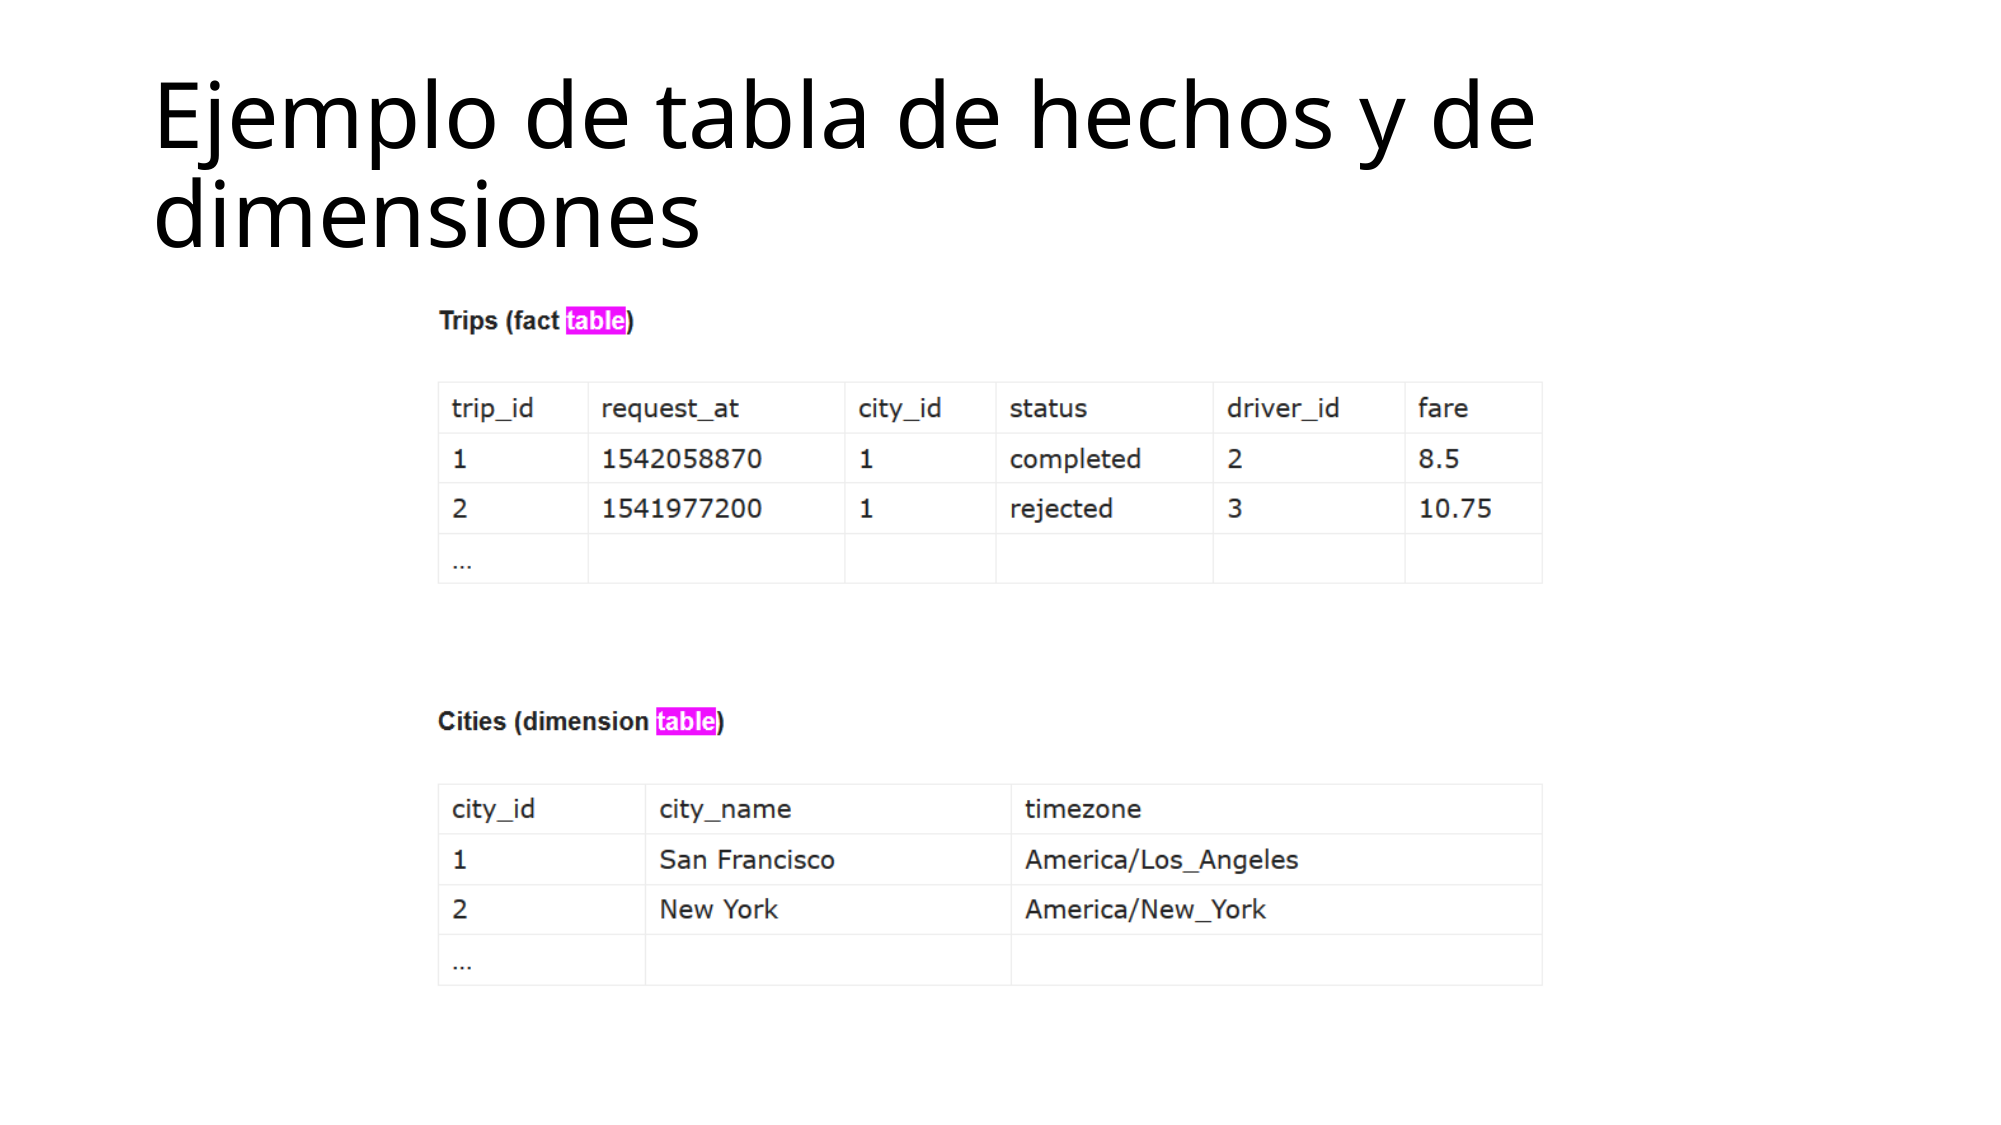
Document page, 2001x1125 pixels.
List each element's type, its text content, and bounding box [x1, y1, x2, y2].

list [429, 299, 1571, 1014]
title Ejemplo de tabla de hechos y de dimensiones [137, 59, 1863, 278]
